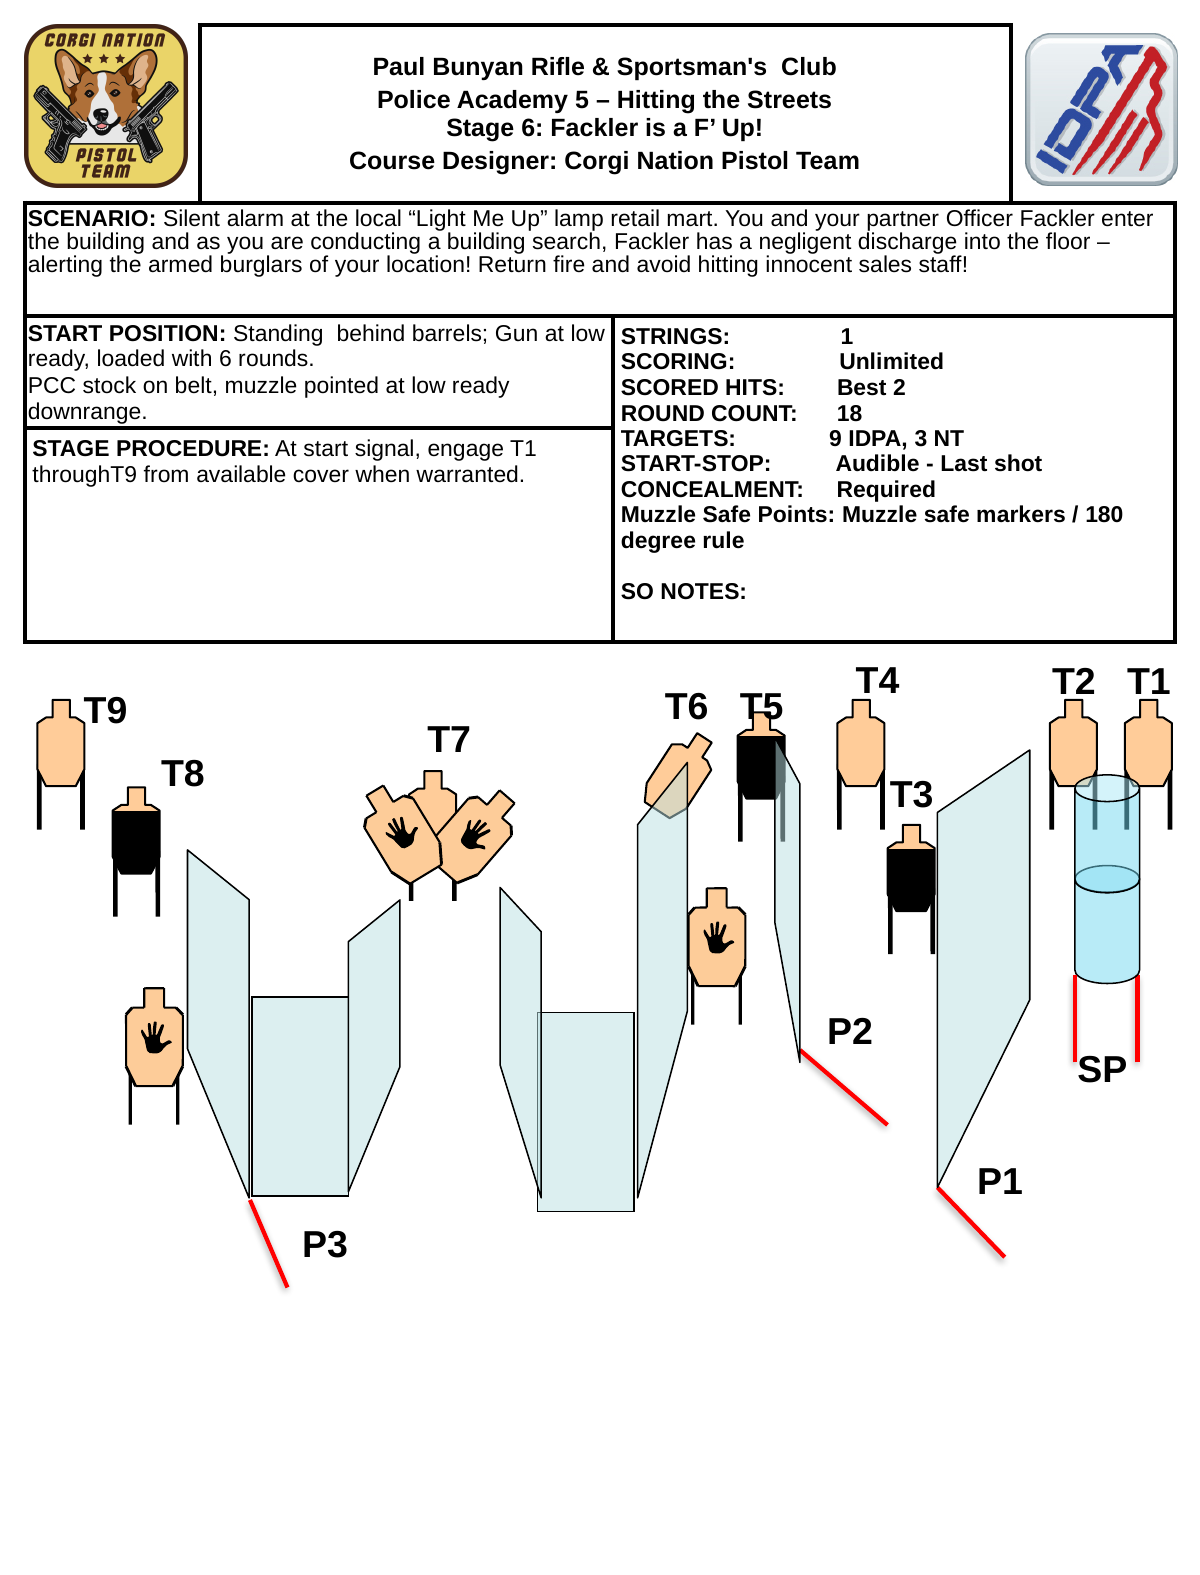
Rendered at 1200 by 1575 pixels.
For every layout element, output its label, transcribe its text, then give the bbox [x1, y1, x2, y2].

text_box T3 [888, 762, 963, 823]
text_box T8 [146, 741, 234, 802]
text_box [637, 762, 688, 1198]
table_cell STAGE PROCEDURE: At start signal, engage T1 throughT9 from available cover when warranted. [27, 430, 611, 640]
text_box T5 [738, 674, 813, 735]
text_box [774, 765, 800, 1050]
text_box P3 [291, 1212, 375, 1273]
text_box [112, 787, 161, 917]
text_box T4 [840, 648, 929, 709]
text_box [537, 1012, 635, 1212]
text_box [799, 1049, 888, 1126]
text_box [249, 1199, 288, 1288]
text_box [1074, 774, 1140, 984]
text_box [37, 699, 85, 830]
text_box T6 [649, 674, 738, 735]
text_box T2 [1037, 649, 1125, 710]
text_box [644, 735, 712, 807]
table_header Paul Bunyan Rifle & Sportsman's Club Police Academy 5 – Hitting the Streets Stage 6: Fackler is a F’ Up! Course Designer: Corgi Nation Pistol Team [202, 27, 1009, 201]
text_box T1 [1125, 649, 1200, 710]
table_header [25, 25, 198, 201]
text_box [837, 699, 885, 830]
text_box T7 [412, 707, 501, 768]
text_box [500, 896, 542, 1198]
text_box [1124, 699, 1173, 830]
text_box P2 [812, 999, 900, 1060]
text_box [887, 824, 936, 955]
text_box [687, 887, 747, 1026]
text_box [187, 849, 250, 1198]
text_box [348, 908, 400, 1192]
table_cell STRINGS: 1 SCORING: Unlimited SCORED HITS: Best 2 ROUND COUNT: 18 TARGETS: 9 IDPA, 3 NT START-STOP: Audible - Last shot CONCEALMENT: Required Muzzle Safe Points: Muzzle safe markers / 180 degree rule SO NOTES: [615, 318, 1173, 640]
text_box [737, 712, 786, 842]
text_box SP [1062, 1037, 1150, 1098]
table_header [1013, 25, 1175, 201]
text_box T9 [69, 678, 157, 738]
text_box P1 [962, 1149, 1050, 1210]
table_cell START POSITION: Standing behind barrels; Gun at low ready, loaded with 6 rounds. PCC stock on belt, muzzle pointed at low ready downrange. [27, 318, 611, 426]
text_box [124, 987, 185, 1126]
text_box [371, 770, 504, 902]
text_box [937, 1187, 1005, 1258]
text_box [251, 997, 349, 1197]
text_box [937, 749, 1030, 1186]
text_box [1049, 699, 1098, 830]
table_cell SCENARIO: Silent alarm at the local “Light Me Up” lamp retail mart. You and your partner Officer Fackler enter the building and as you are conducting a building search, Fackler has a negligent discharge into the floor –alerting the armed burglars of your location! Return fire and avoid hitting innocent sales staff! [27, 205, 1173, 314]
picture [1024, 32, 1179, 187]
picture [24, 24, 188, 188]
